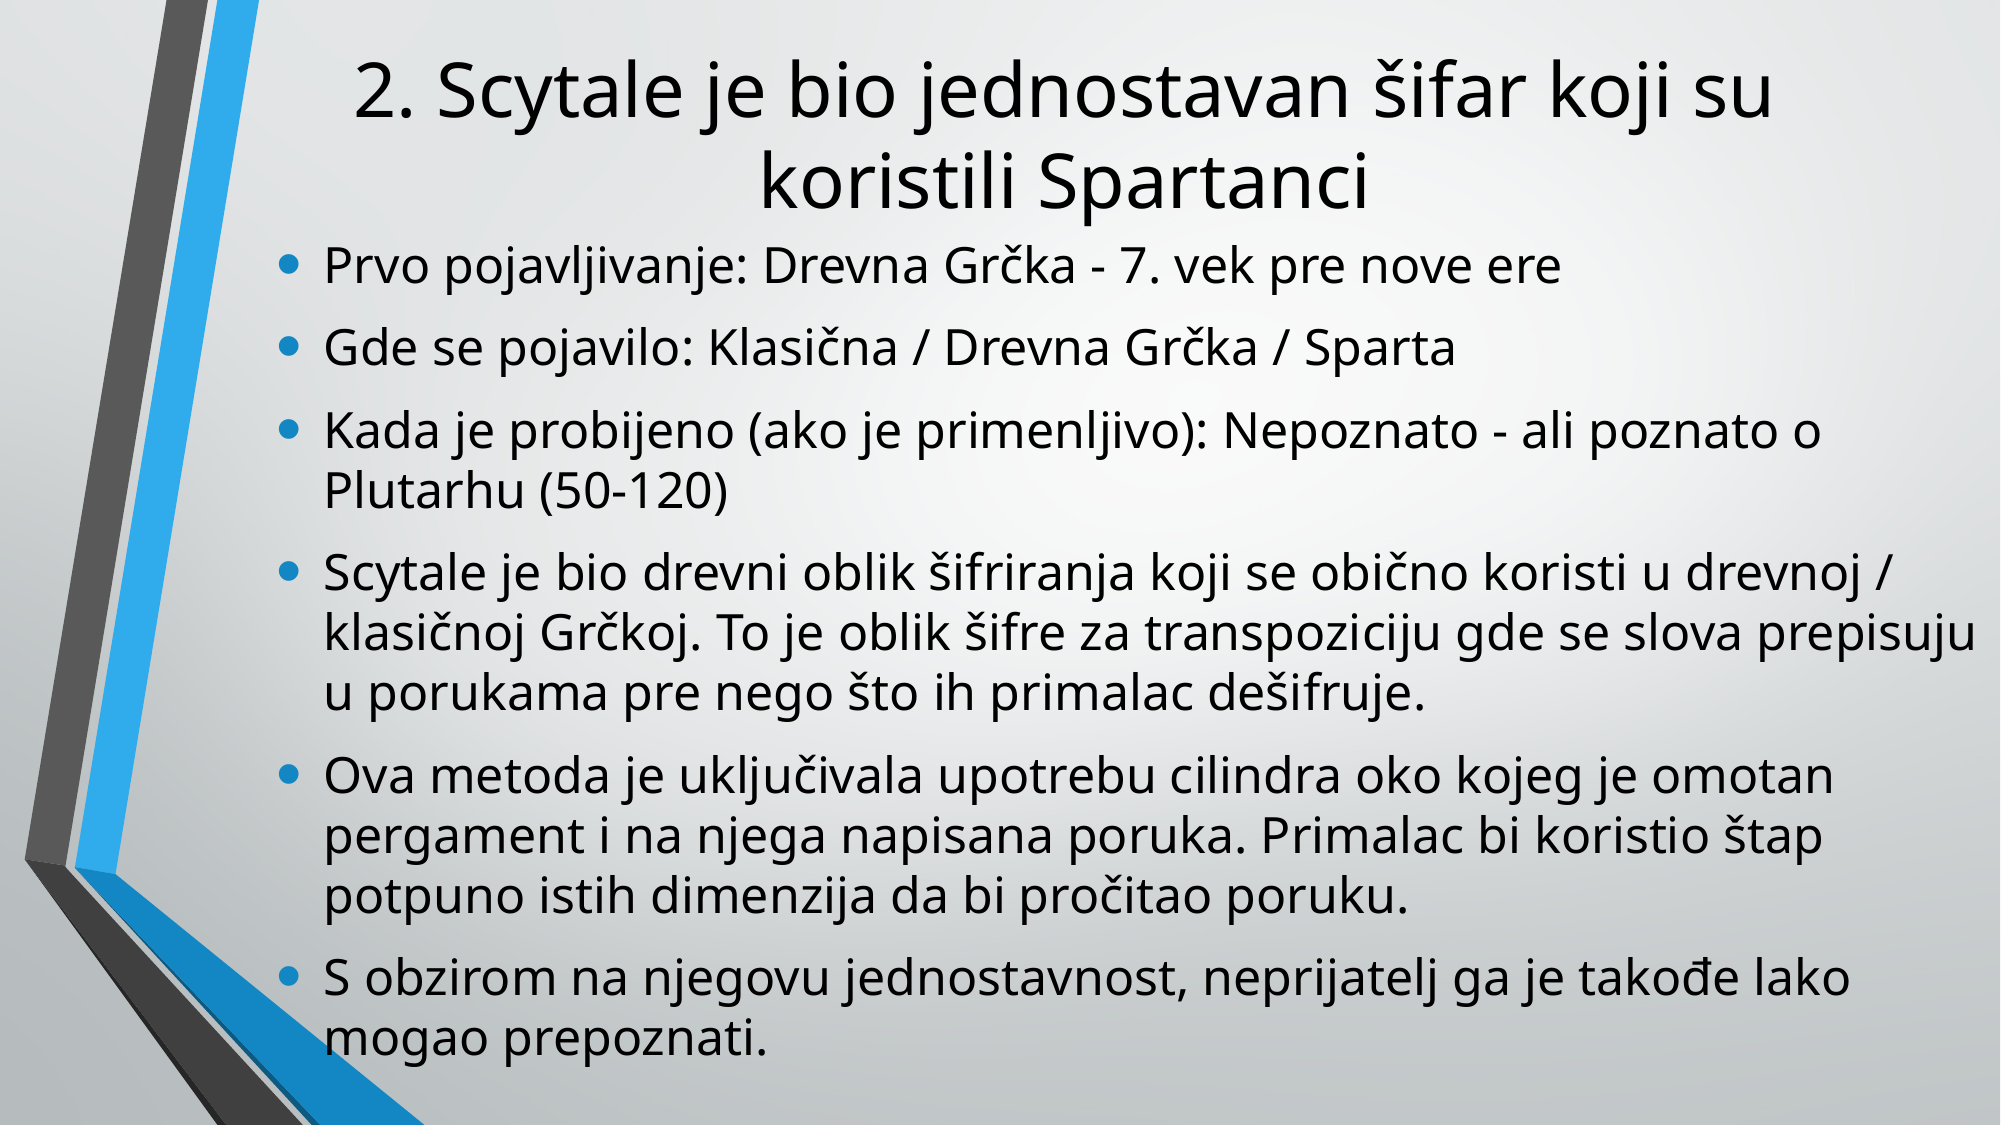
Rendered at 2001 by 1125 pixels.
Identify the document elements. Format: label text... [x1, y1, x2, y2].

title 2. Scytale je bio jednostavan šifar koji su koristili Spartanci [243, 33, 1887, 232]
list Prvo pojavljivanje: Drevna Grčka - 7. vek pre nove ere Gde se pojavilo: Klasična / Drevna Grčka / Sparta Kada je probijeno (ako je primenljivo): Nepoznato - ali poznato o Plutarhu (50-120) Scytale je bio drevni oblik šifriranja koji se obično koristi u drevnoj / klasičnoj Grčkoj. To je oblik šifre za transpoziciju gde se slova prepisuju u porukama pre nego što ih primalac dešifruje. Ova metoda je uključivala upotrebu cilindra oko kojeg je omotan pergament i na njega napisana poruka. Primalac bi koristio štap potpuno istih dimenzija da bi pročitao poruku. S obzirom na njegovu jednostavnost, neprijatelj ga je takođe lako mogao prepoznati. [261, 173, 2000, 1125]
